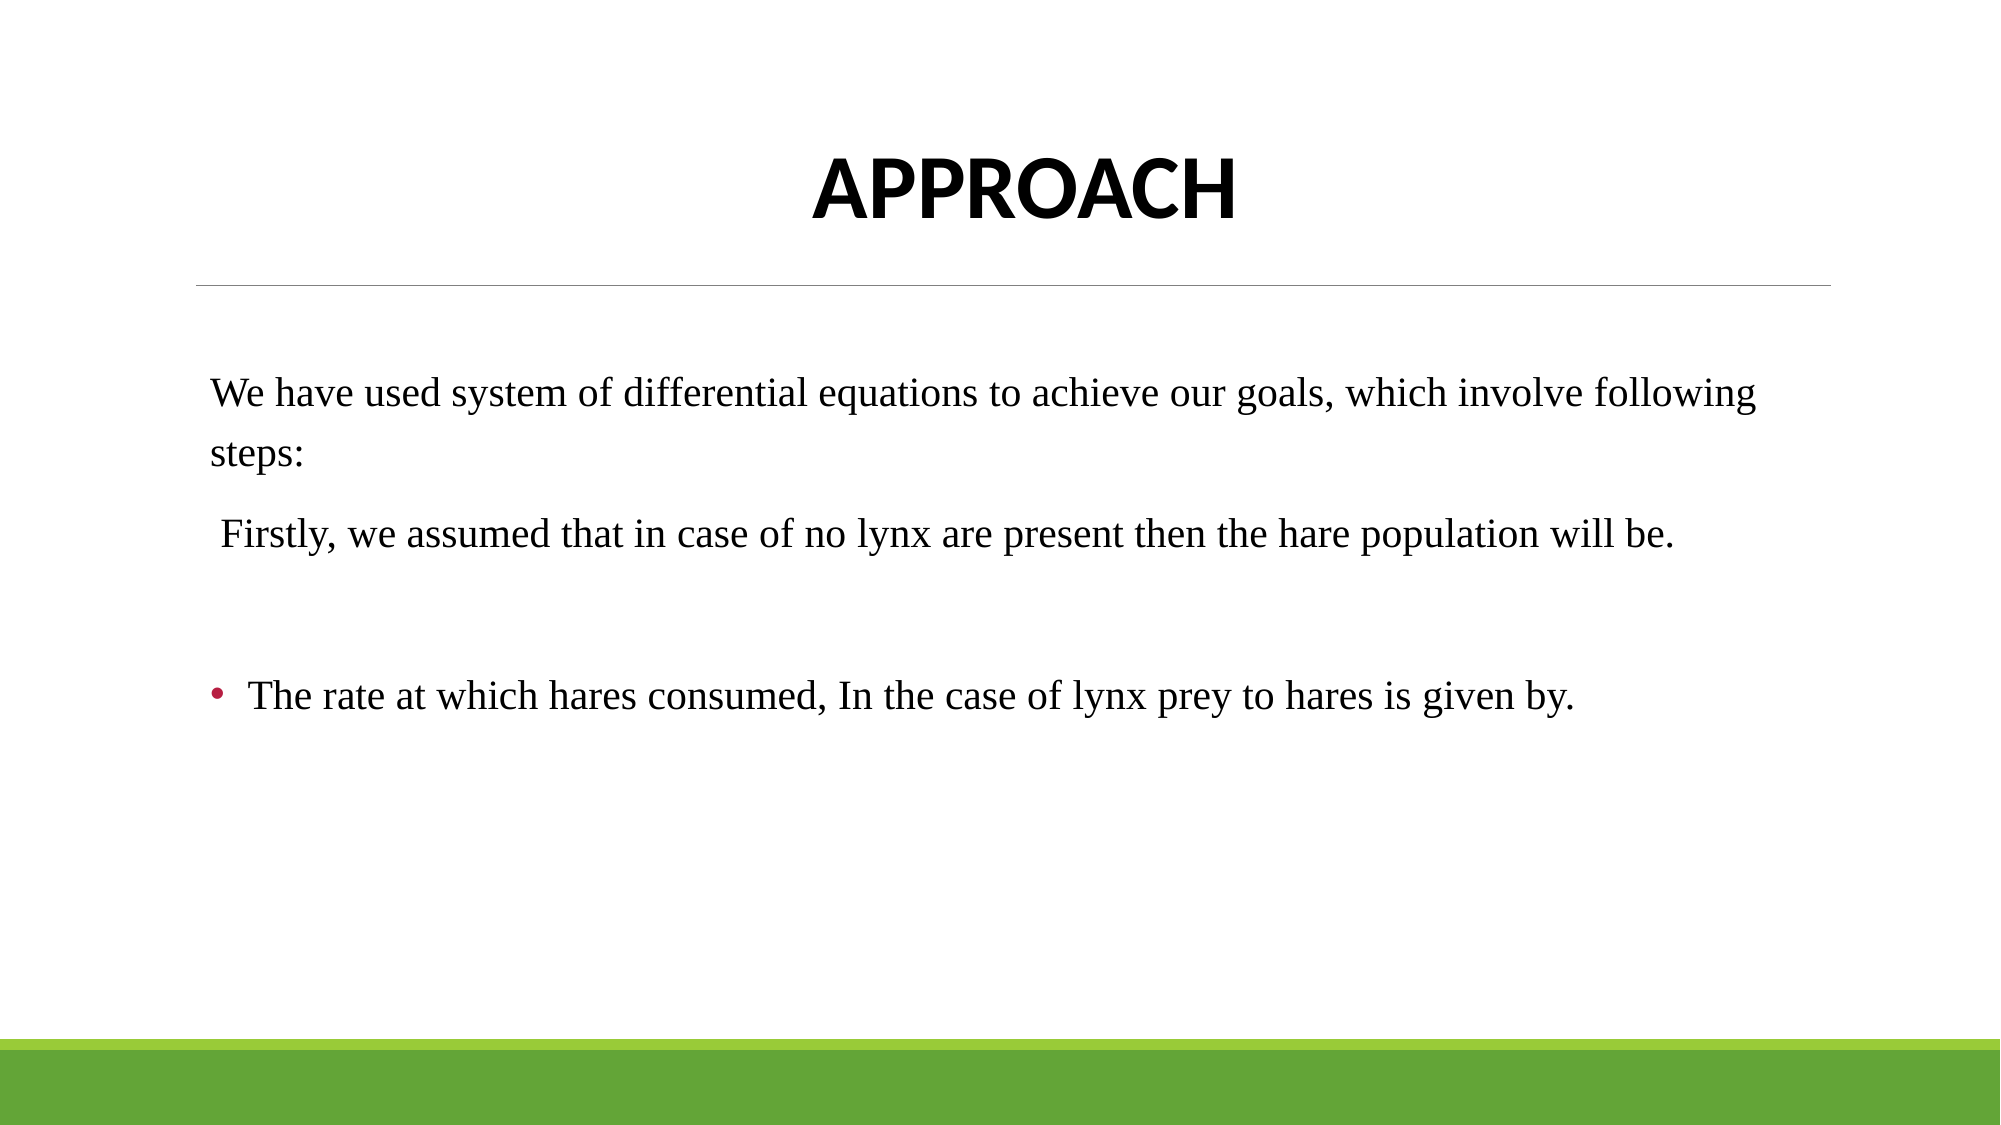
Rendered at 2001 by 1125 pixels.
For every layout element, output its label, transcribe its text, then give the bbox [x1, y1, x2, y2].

text_box Approach [237, 131, 1814, 306]
